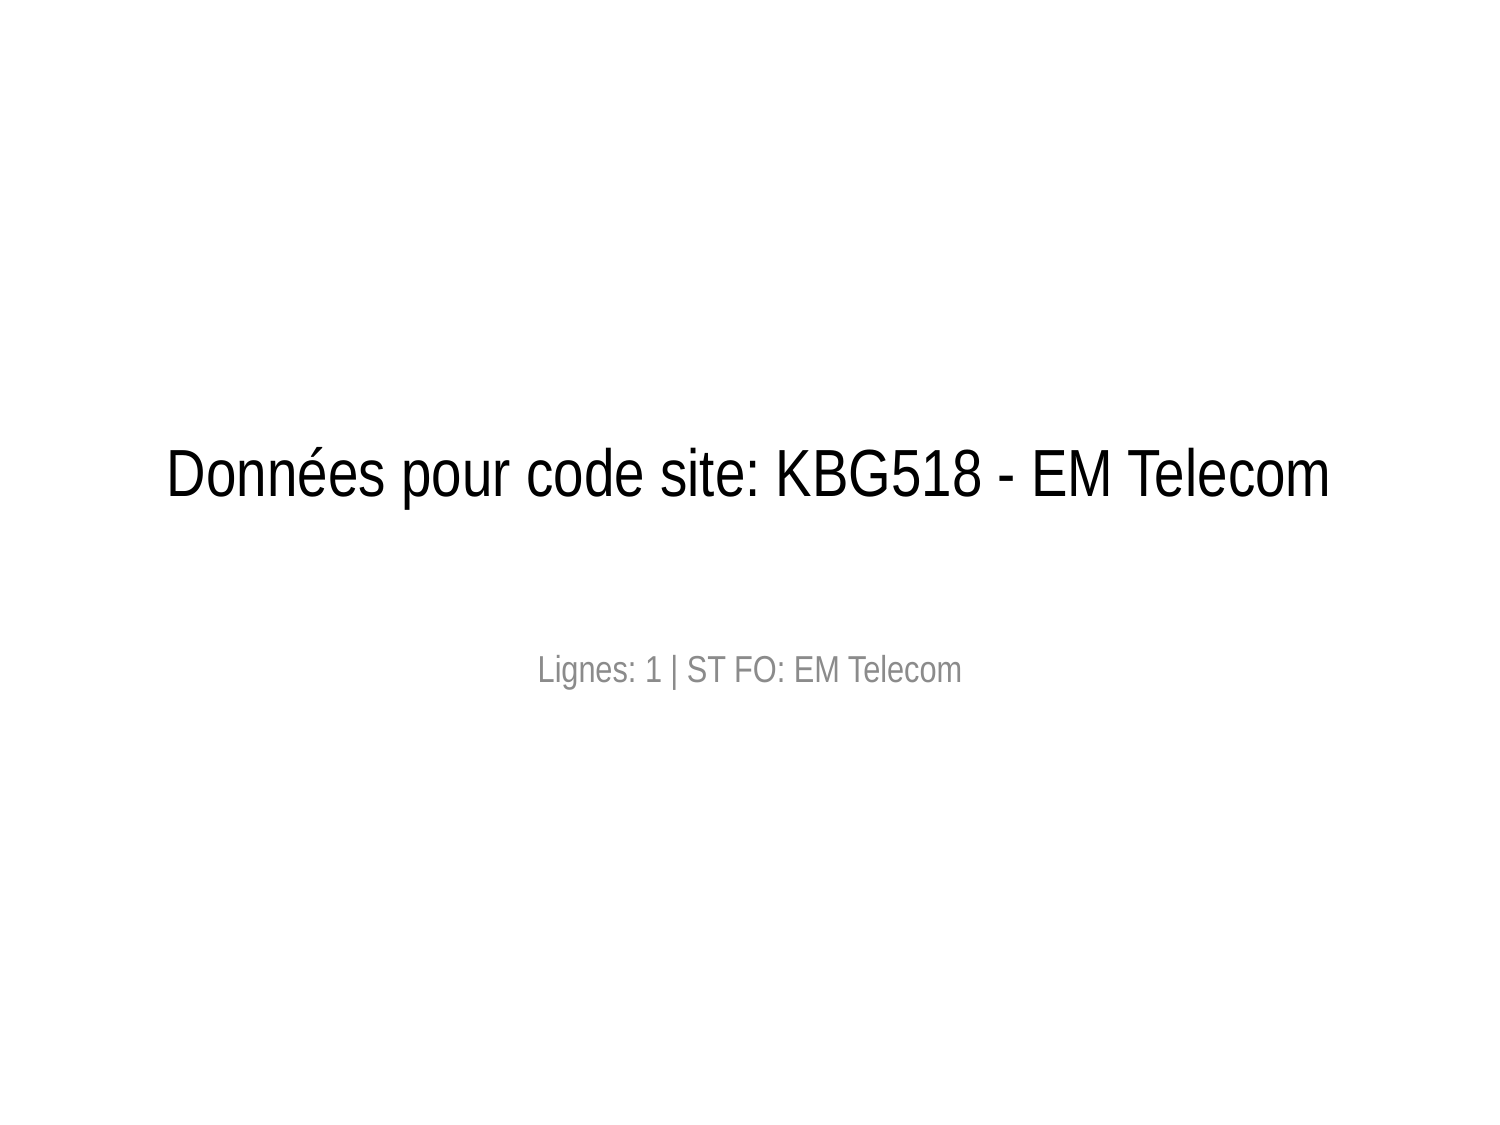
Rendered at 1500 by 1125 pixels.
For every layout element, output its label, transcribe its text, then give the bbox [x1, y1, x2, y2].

subtitle Lignes: 1 | ST FO: EM Telecom [225, 637, 1275, 925]
title Données pour code site: KBG518 - EM Telecom [112, 349, 1388, 591]
